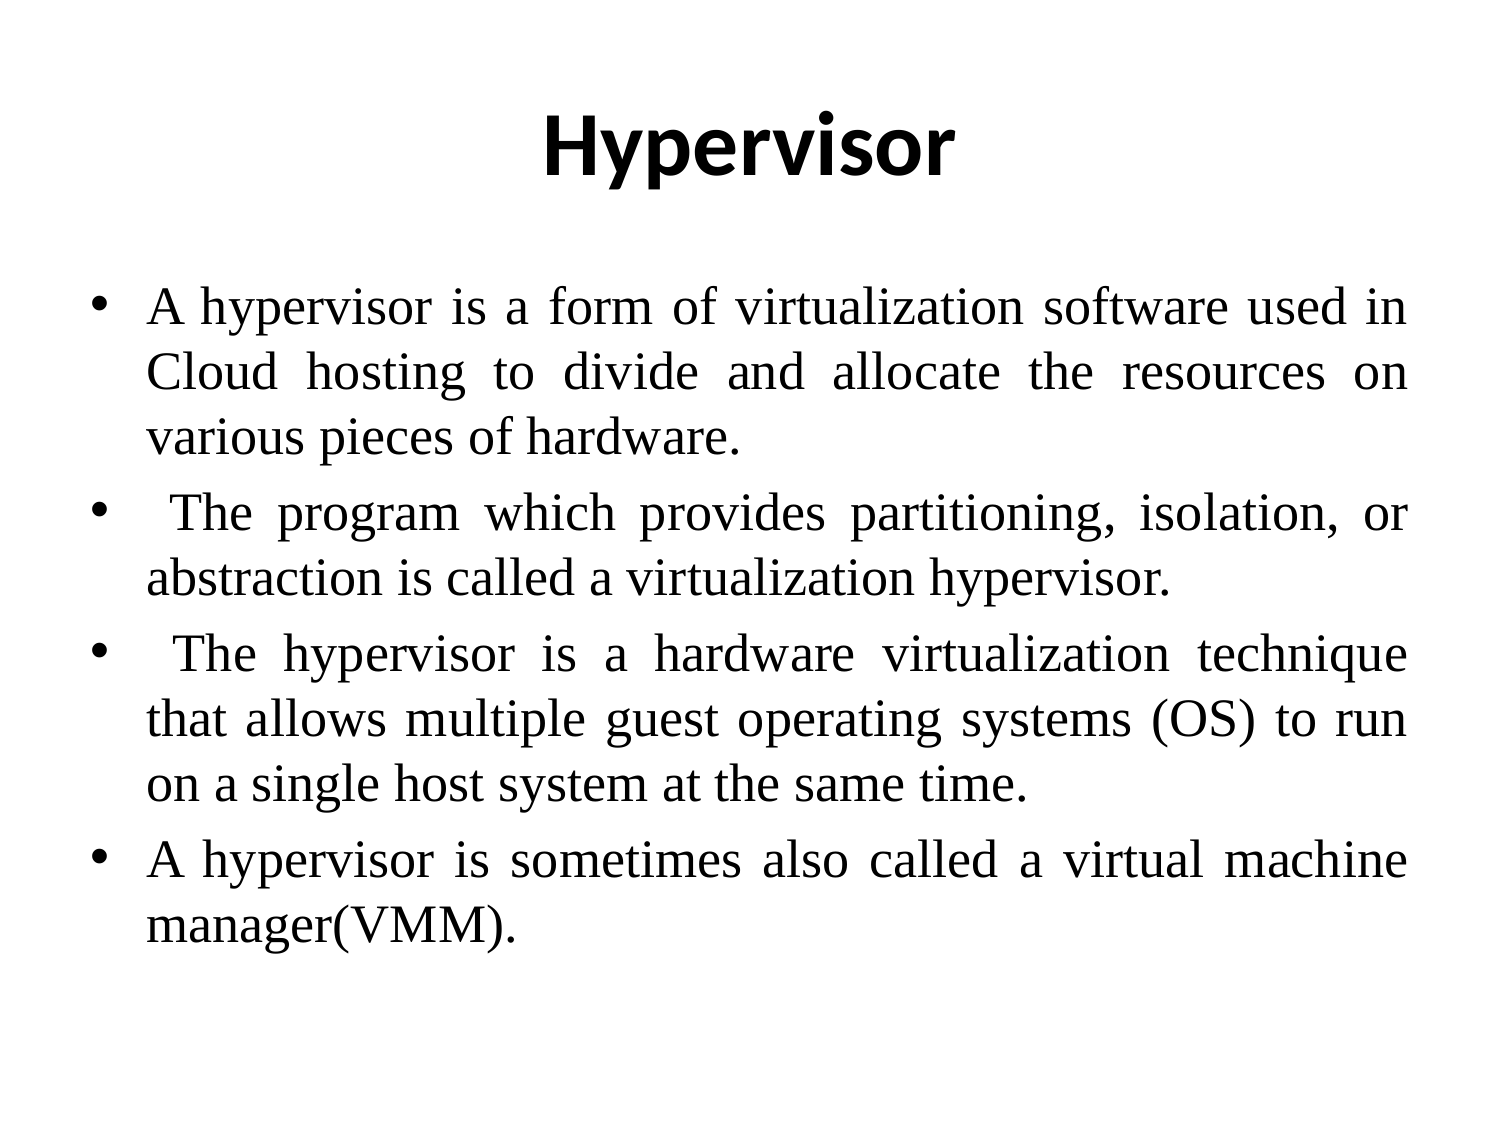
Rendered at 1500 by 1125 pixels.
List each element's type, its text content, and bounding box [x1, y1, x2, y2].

title Hypervisor [75, 45, 1425, 233]
list A hypervisor is a form of virtualization software used in Cloud hosting to divide and allocate the resources on various pieces of hardware. The program which provides partitioning, isolation, or abstraction is called a virtualization hypervisor. The hypervisor is a hardware virtualization technique that allows multiple guest operating systems (OS) to run on a single host system at the same time. A hypervisor is sometimes also called a virtual machine manager(VMM). [75, 262, 1425, 1005]
